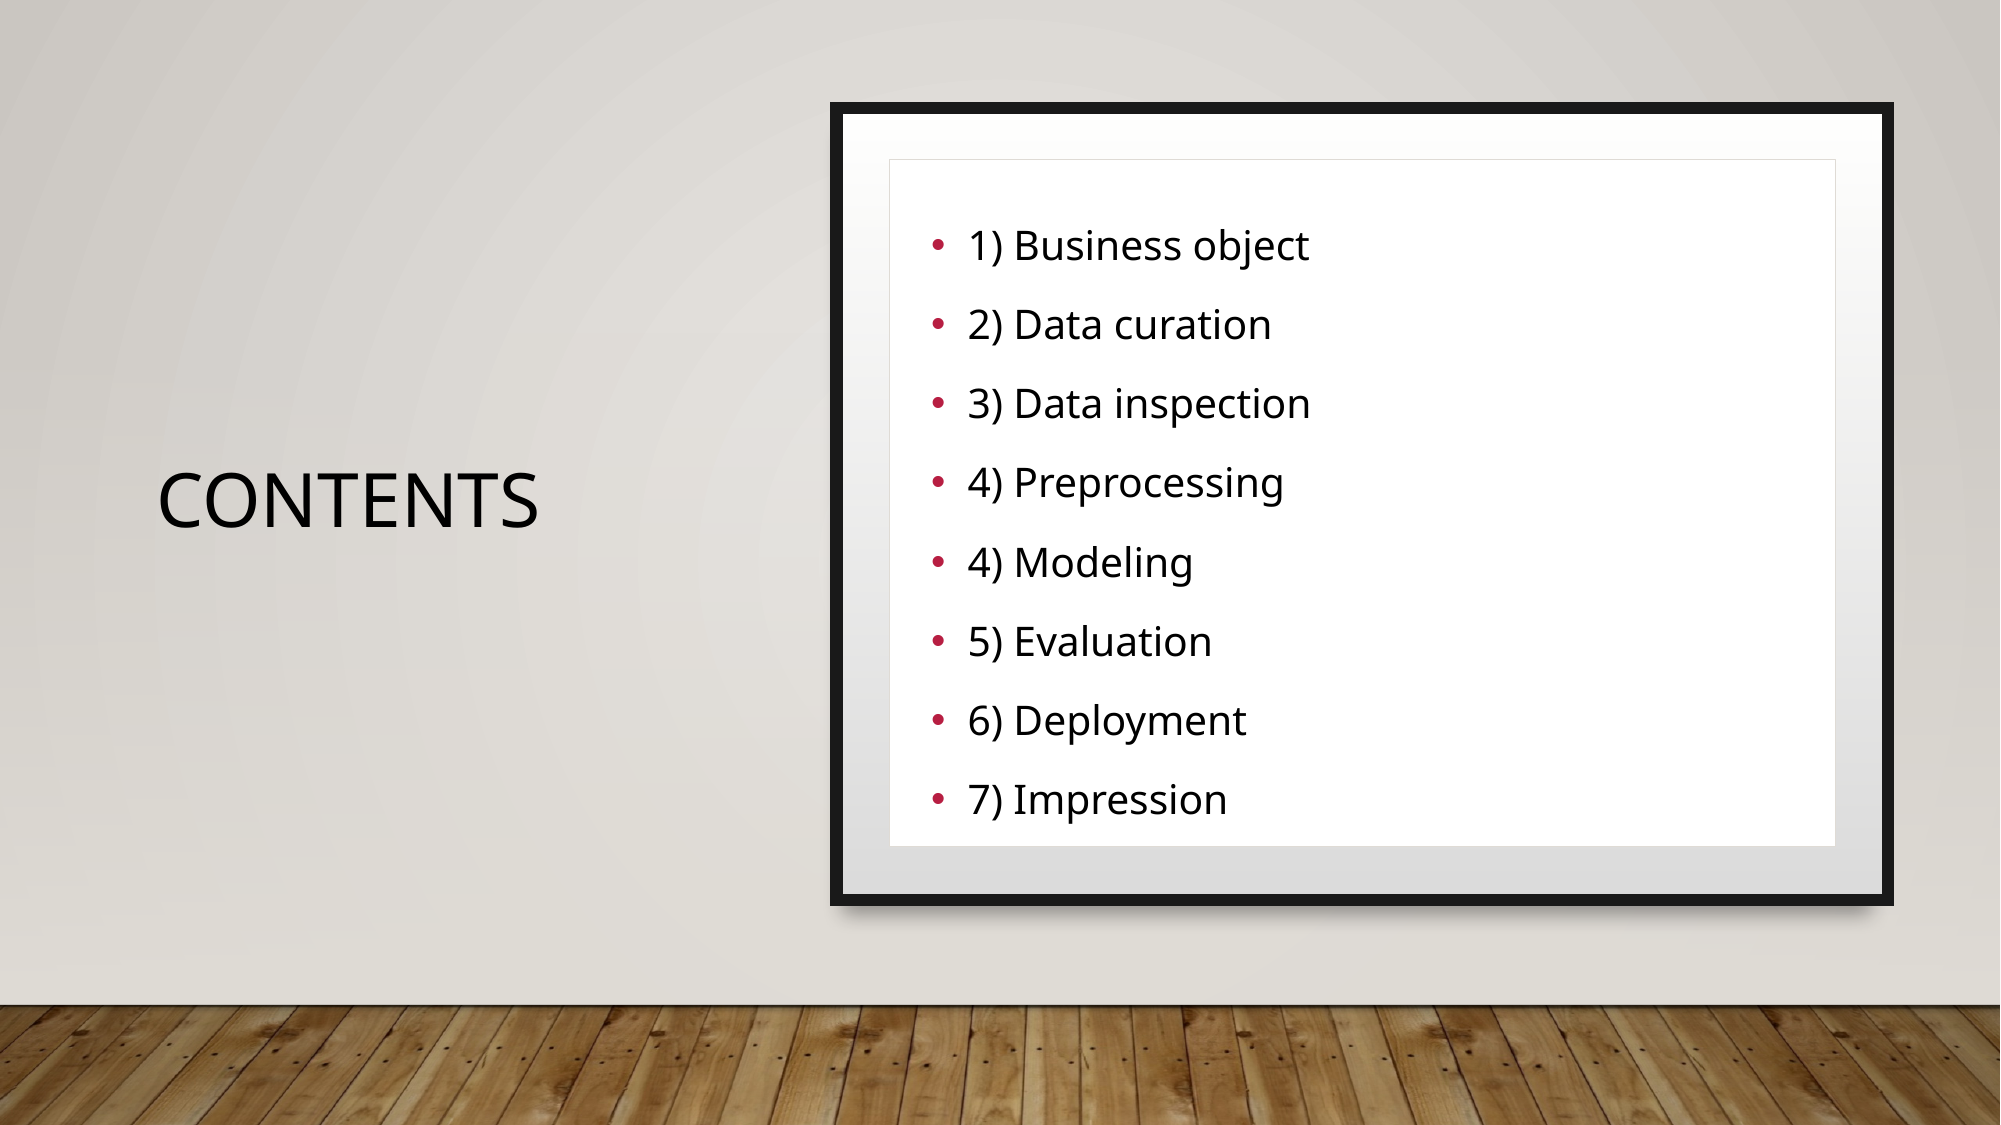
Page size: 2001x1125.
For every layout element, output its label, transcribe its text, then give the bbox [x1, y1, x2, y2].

text_box [0, 330, 2000, 1004]
picture [0, 1006, 2000, 1125]
title contents [141, 186, 764, 820]
text_box [0, 0, 2000, 330]
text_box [836, 104, 1889, 902]
